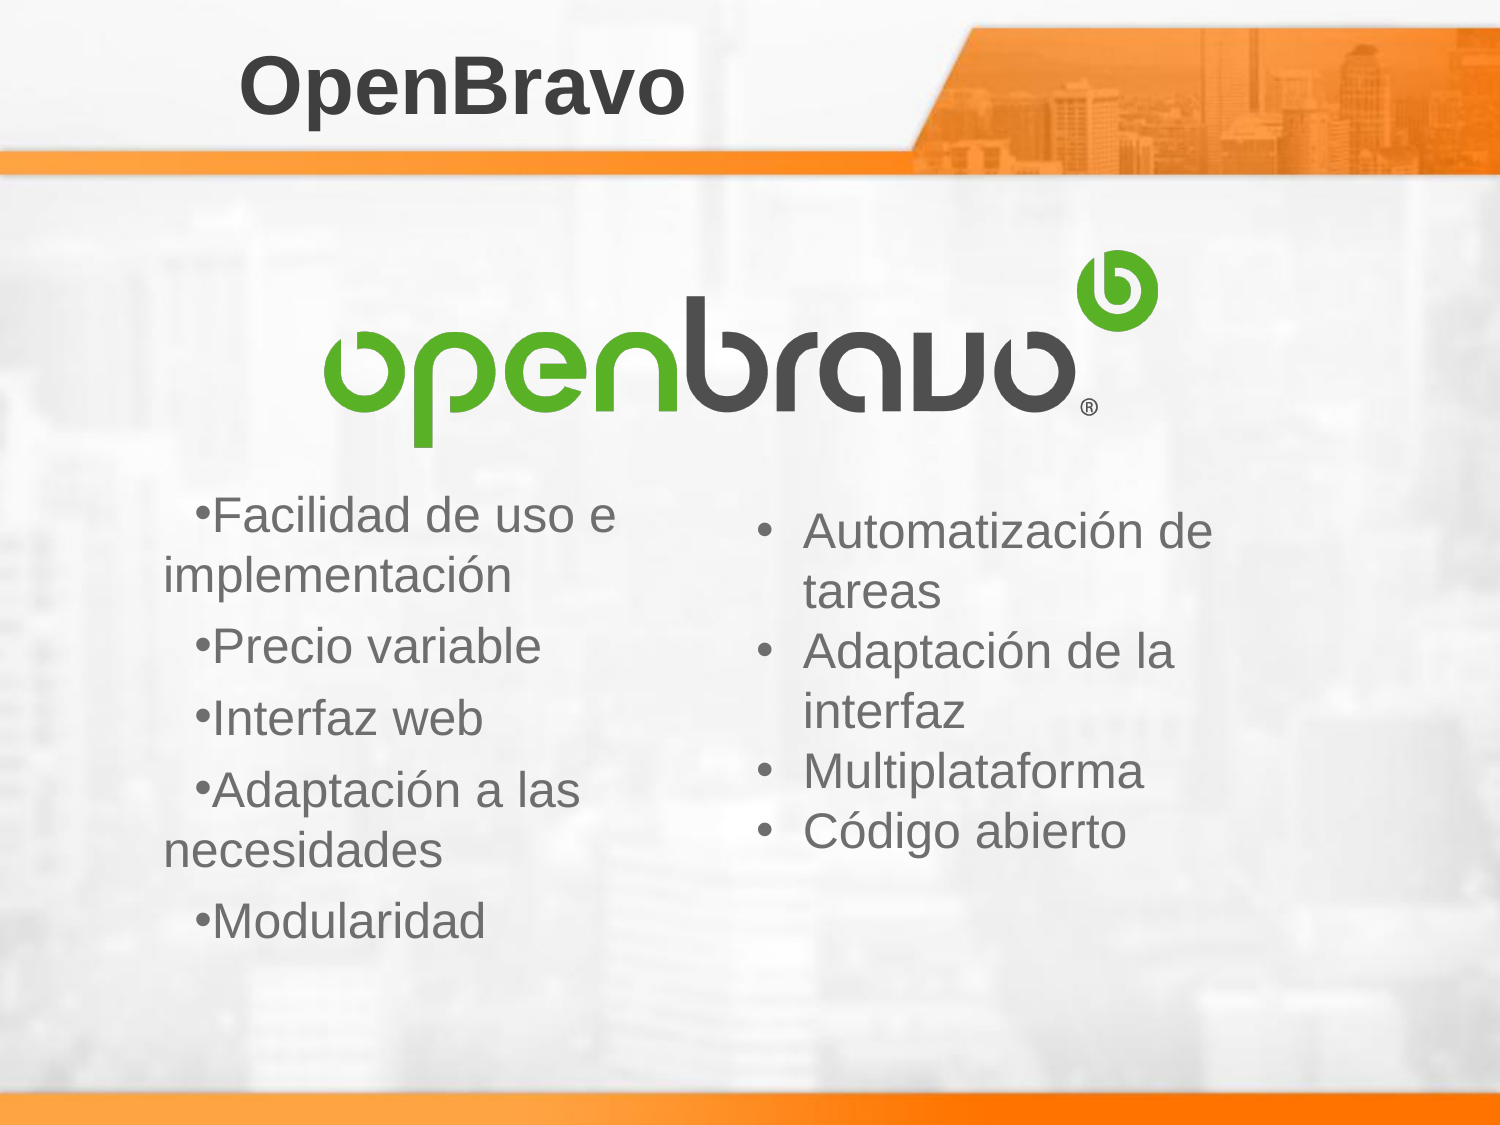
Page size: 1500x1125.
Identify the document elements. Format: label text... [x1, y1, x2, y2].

text_box Facilidad de uso e implementación Precio variable Interfaz web Adaptación a las necesidades Modularidad [91, 467, 742, 1064]
title OpenBravo [0, 0, 925, 175]
text_box Automatización de tareas Adaptación de la interfaz Multiplataforma Código abierto [741, 491, 1349, 867]
picture [0, 0, 1500, 1125]
